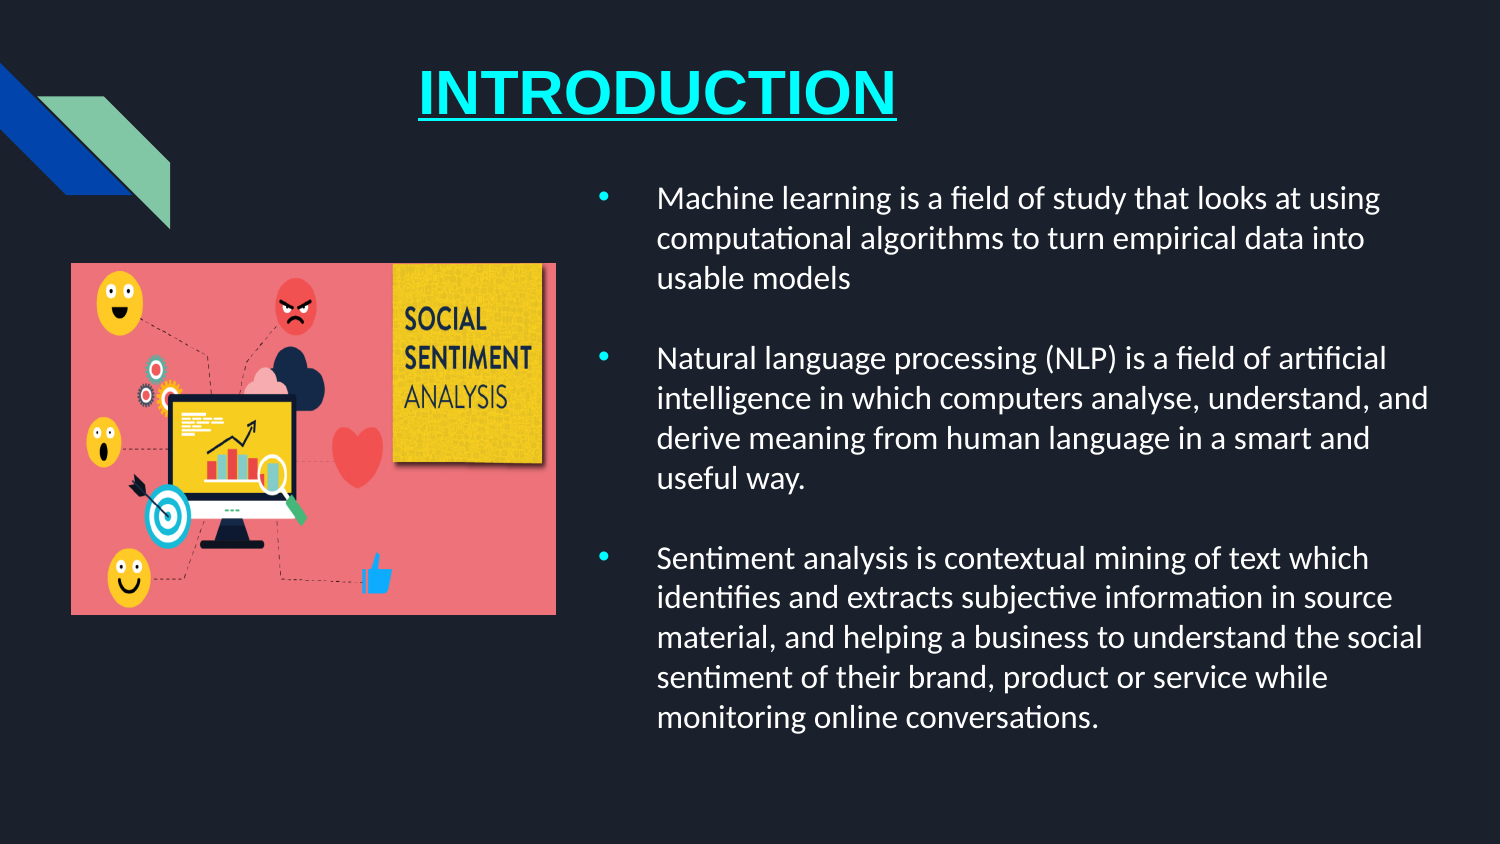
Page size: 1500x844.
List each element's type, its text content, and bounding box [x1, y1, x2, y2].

picture [71, 262, 556, 615]
text_box Machine learning is a field of study that looks at using computational algorithms to turn empirical data into usable models Natural language processing (NLP) is a field of artificial intelligence in which computers analyse, understand, and derive meaning from human language in a smart and useful way. Sentiment analysis is contextual mining of text which identifies and extracts subjective information in source material, and helping a business to understand the social sentiment of their brand, product or service while monitoring online conversations. [566, 161, 1465, 827]
text_box INTRODUCTION [403, 36, 920, 146]
